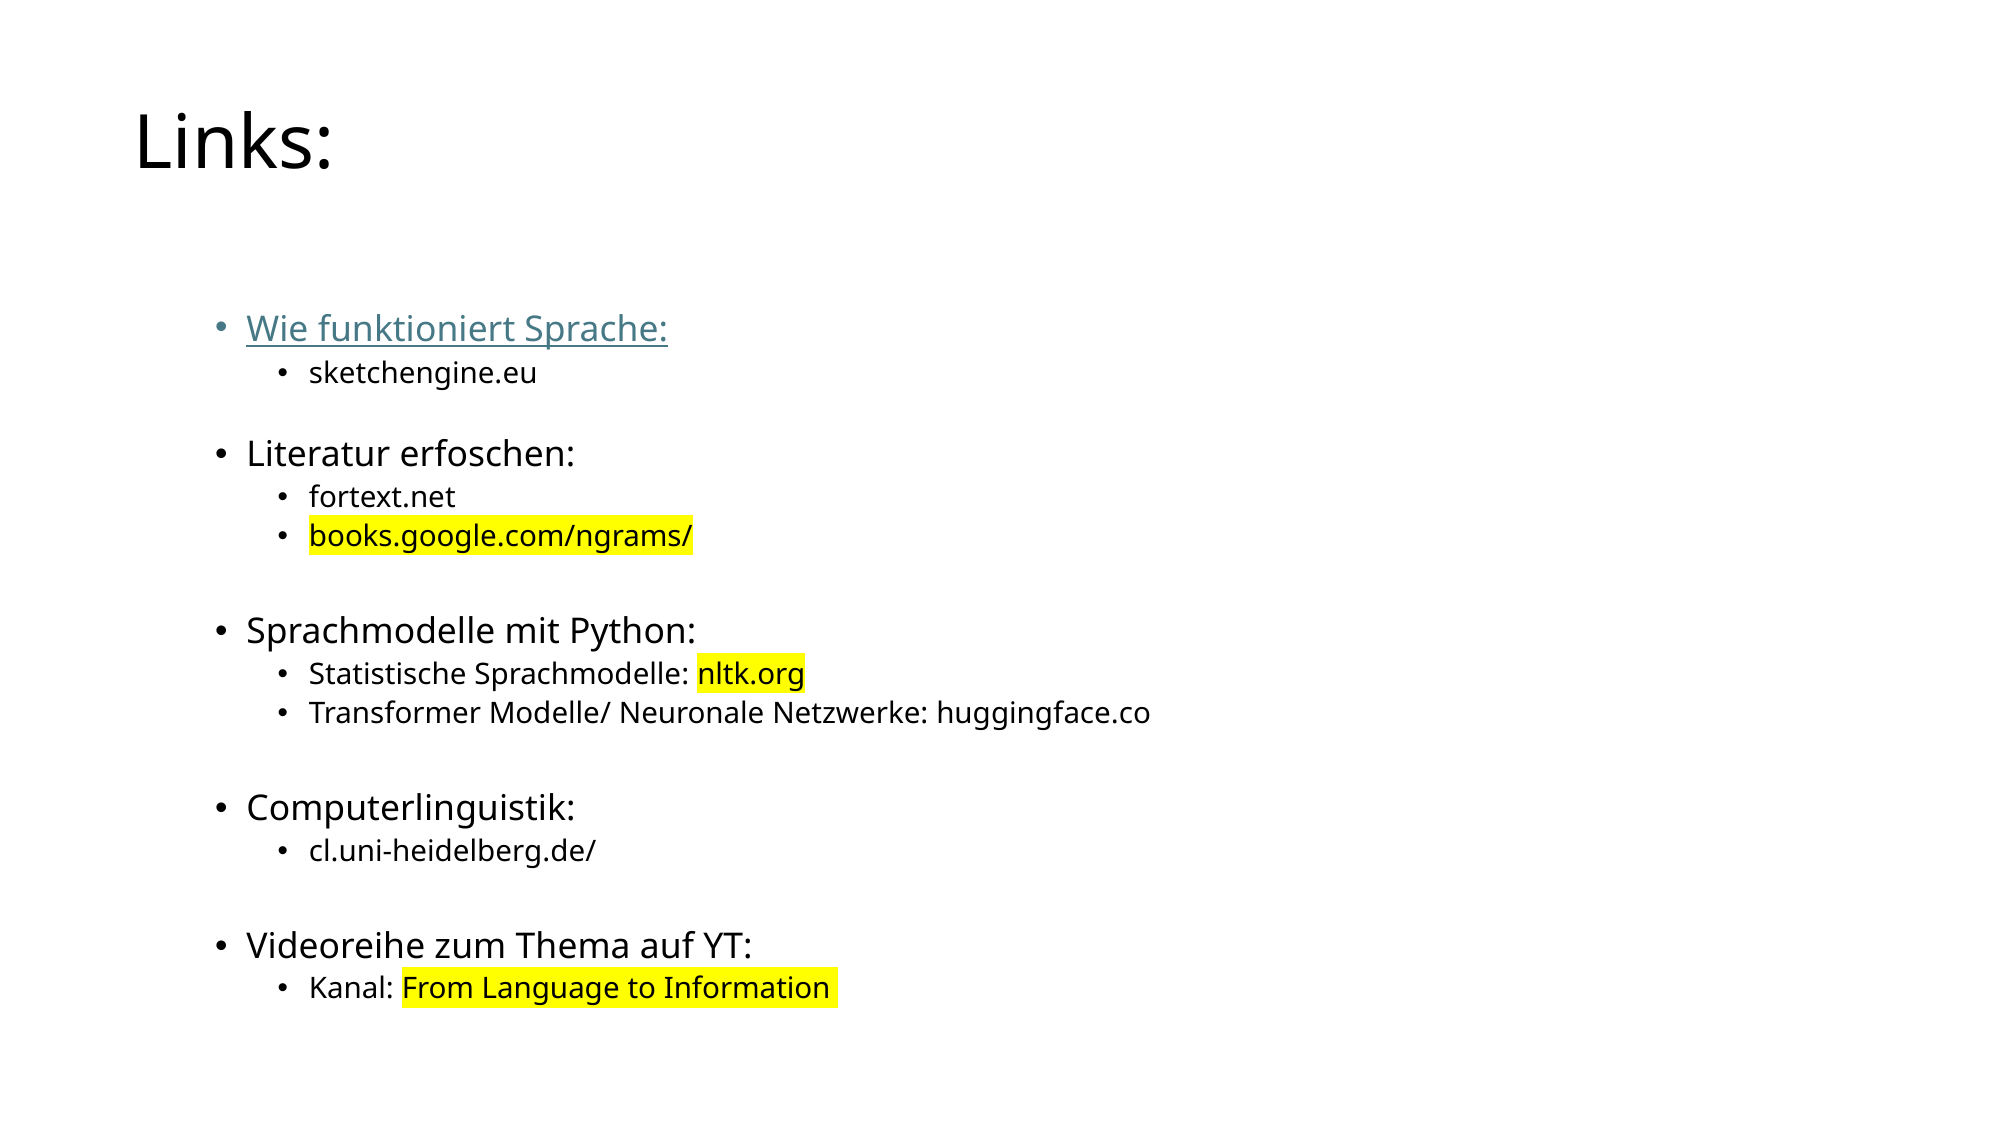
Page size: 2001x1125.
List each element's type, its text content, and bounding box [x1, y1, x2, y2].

title Links: [118, 83, 1374, 206]
list Wie funktioniert Sprache: sketchengine.eu Literatur erfoschen: fortext.net books.google.com/ngrams/ Sprachmodelle mit Python: Statistische Sprachmodelle: nltk.org Transformer Modelle/ Neuronale Netzwerke: huggingface.co Computerlinguistik: cl.uni-heidelberg.de/ Videoreihe zum Thema auf YT: Kanal: From Language to Information [137, 299, 1863, 1014]
